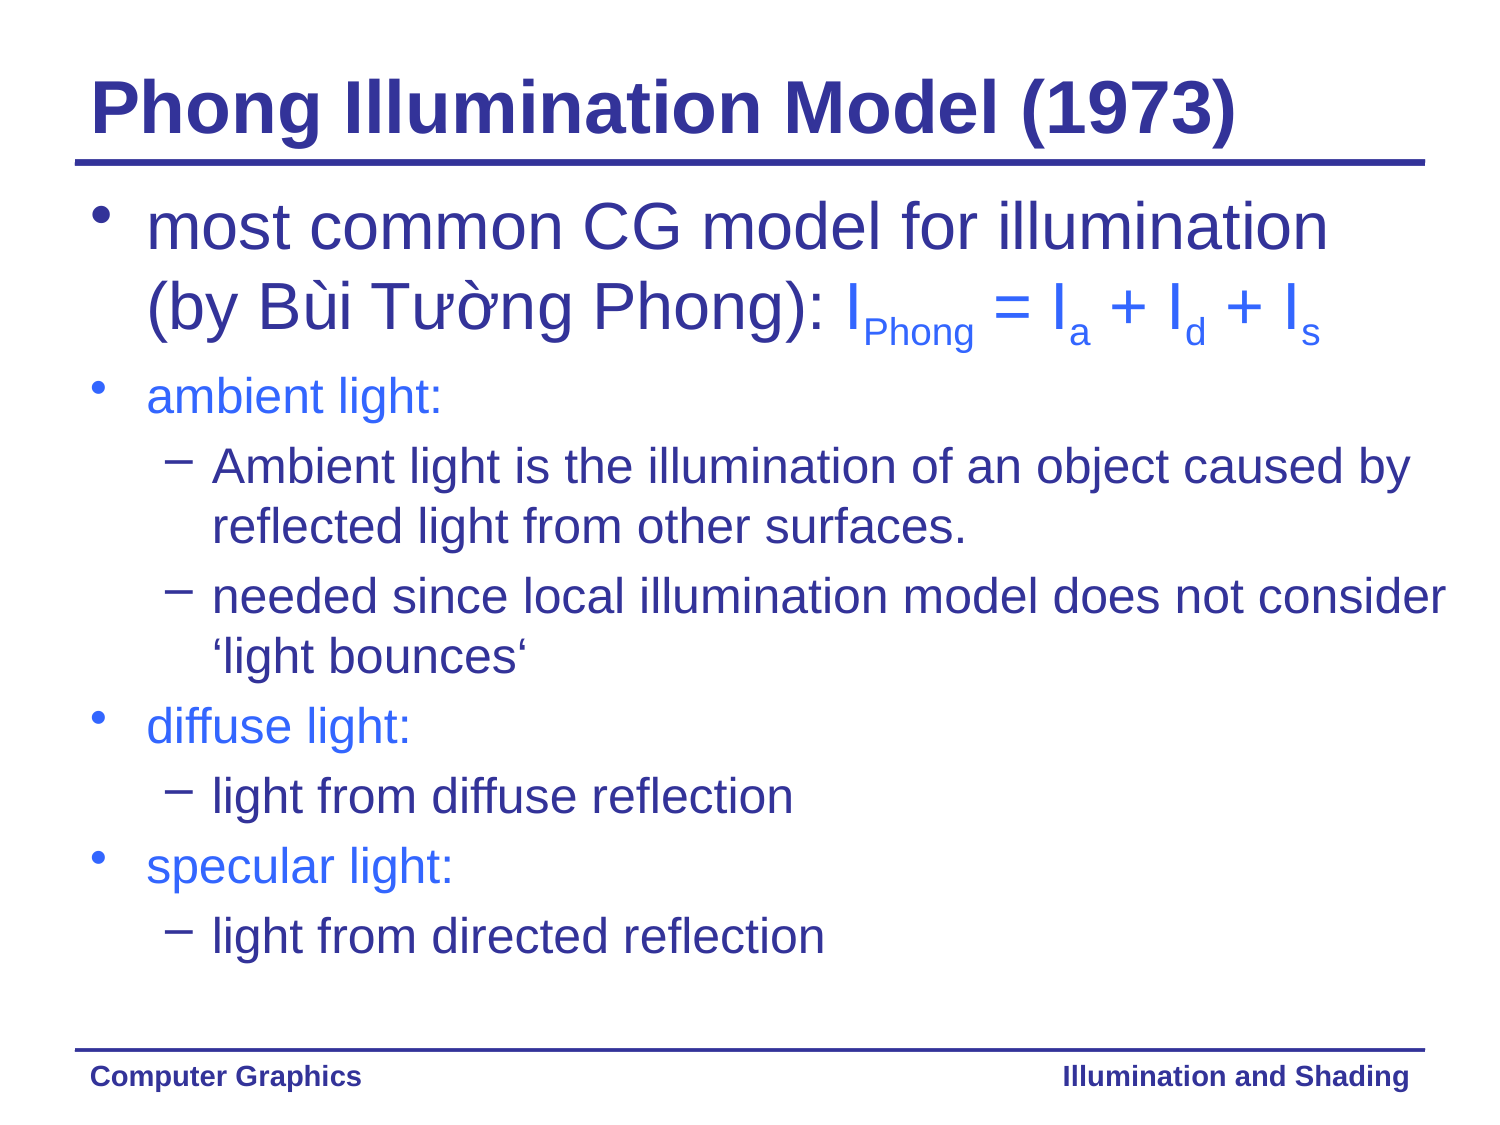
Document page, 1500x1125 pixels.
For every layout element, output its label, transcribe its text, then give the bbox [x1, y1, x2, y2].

title Phong Illumination Model (1973) [75, 45, 1425, 163]
list most common CG model for illumination (by Bùi Tường Phong): IPhong = Ia + Id + Is ambient light: Ambient light is the illumination of an object caused by reflected light from other surfaces. needed since local illumination model does not consider ‘light bounces‘ diffuse light: light from diffuse reflection specular light: light from directed reflection [75, 174, 1488, 1063]
